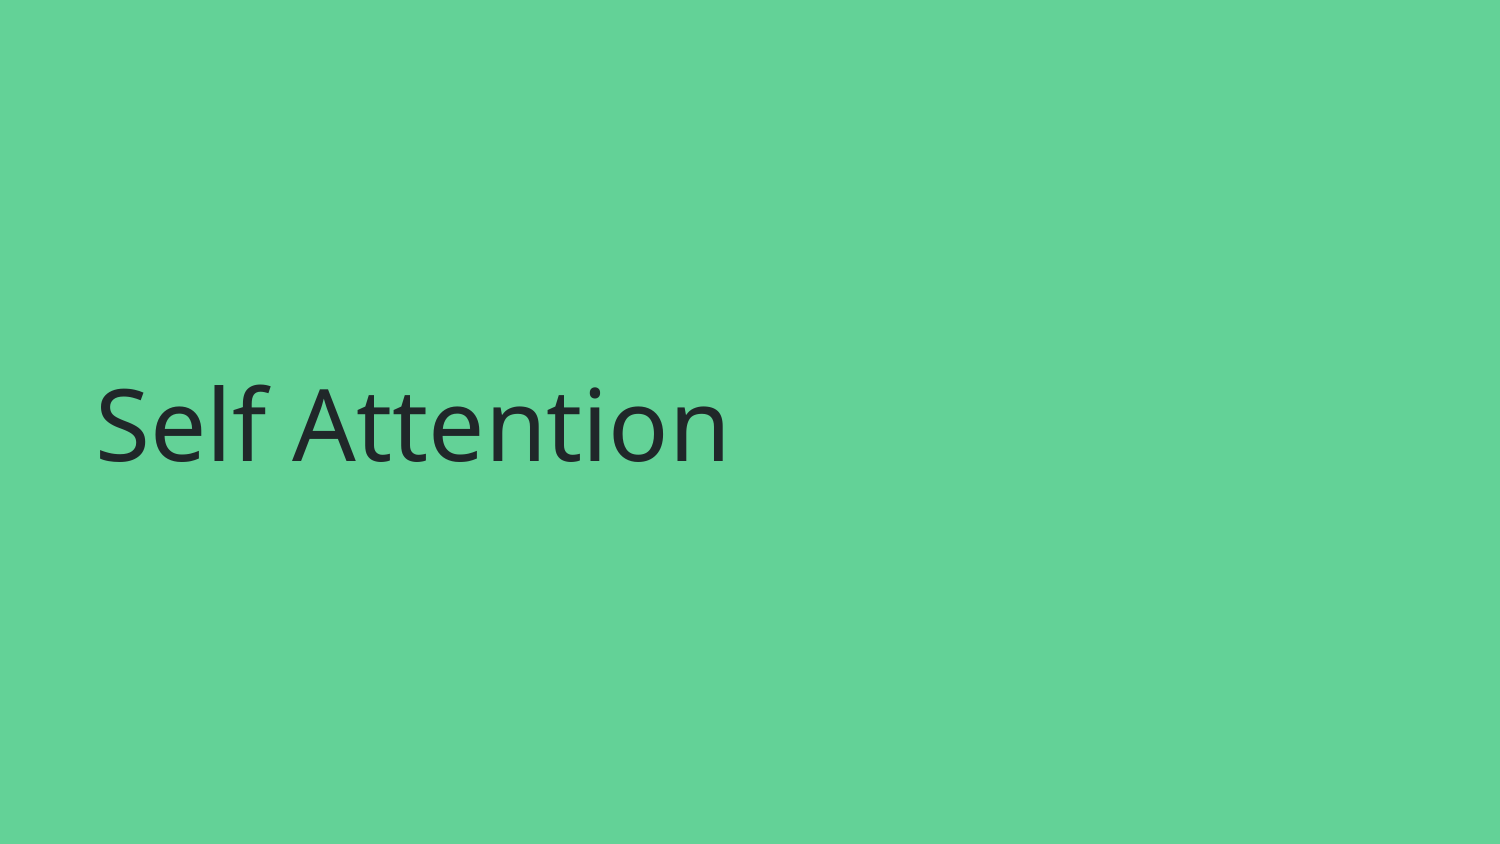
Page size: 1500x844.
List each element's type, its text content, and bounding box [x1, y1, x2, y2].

title Self Attention [80, 86, 1032, 758]
